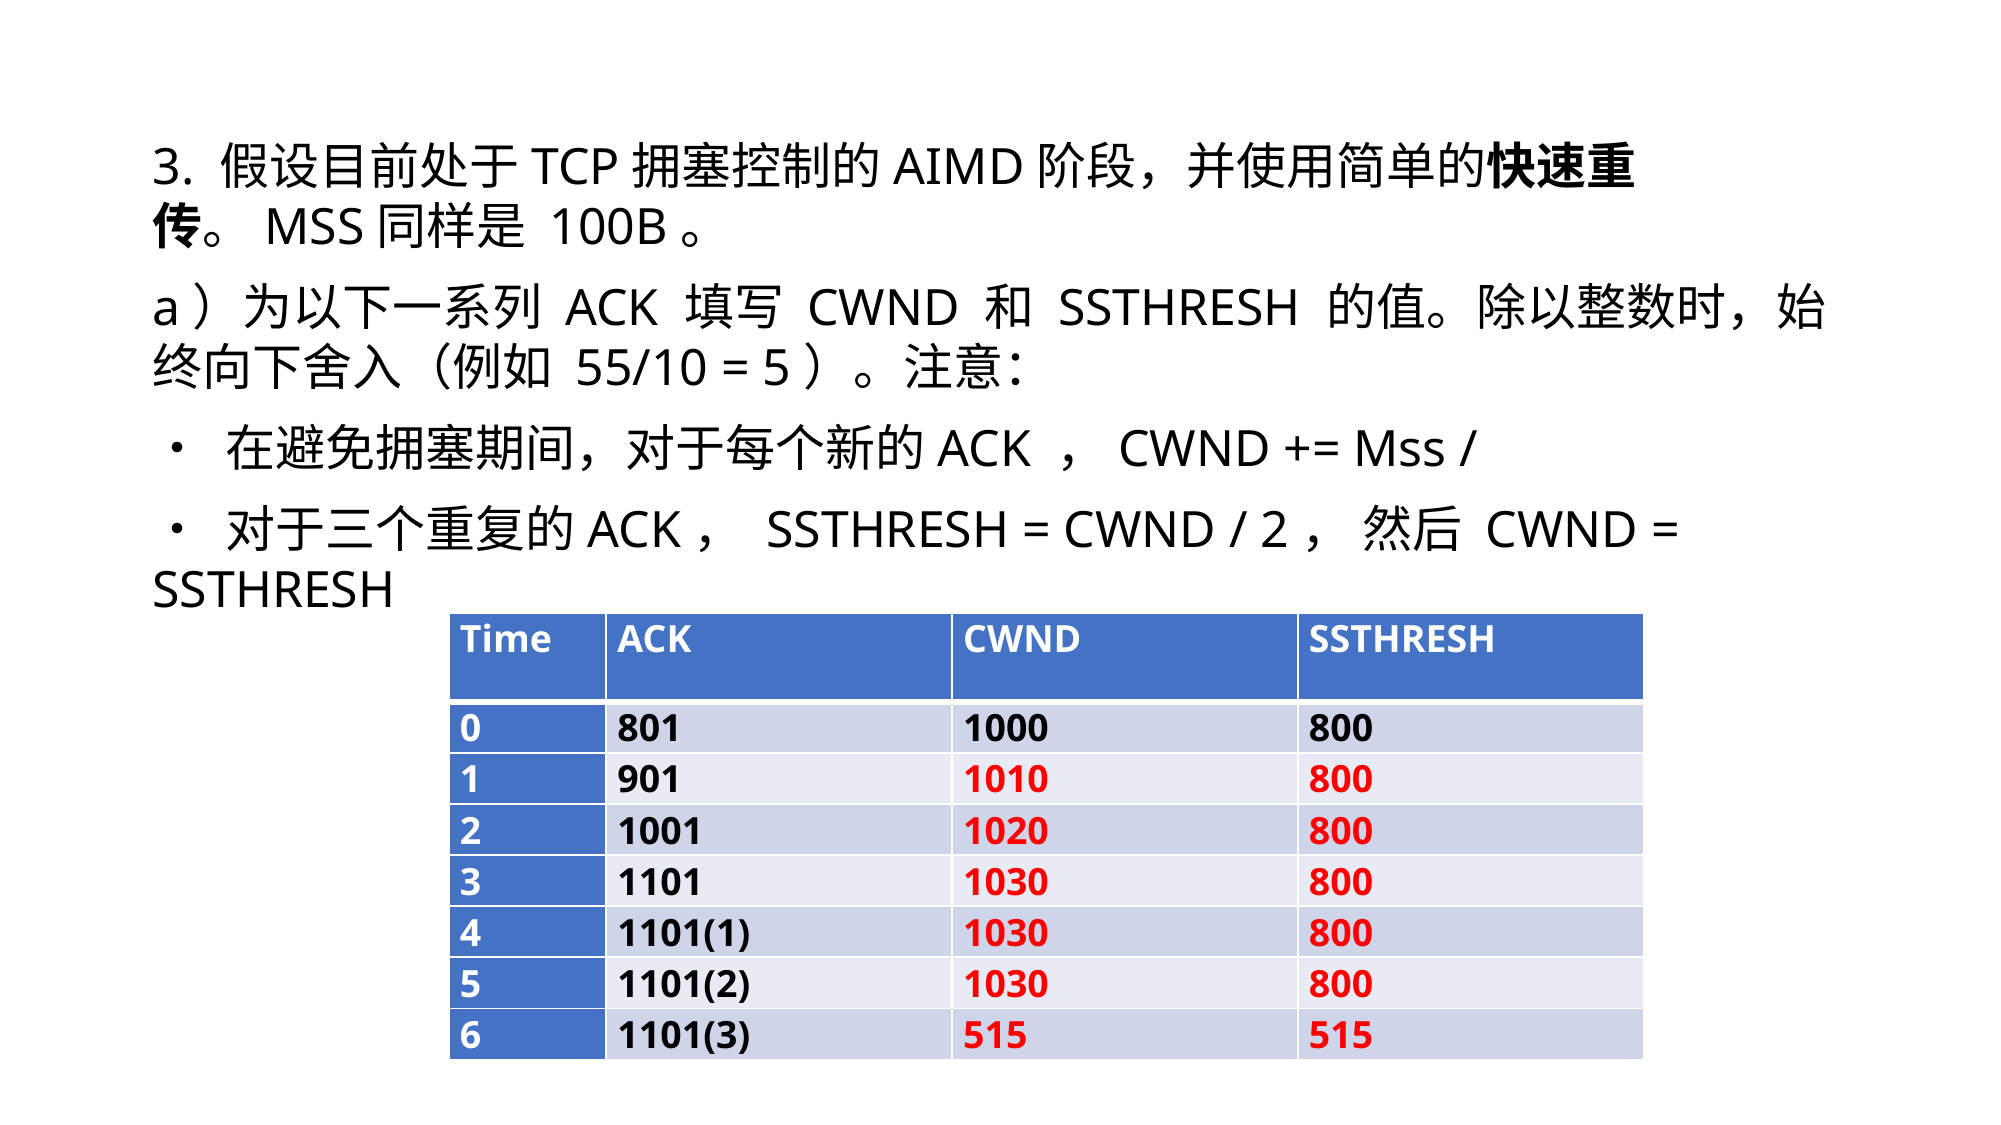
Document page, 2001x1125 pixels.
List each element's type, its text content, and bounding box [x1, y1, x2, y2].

table_cell 800 [1299, 856, 1643, 905]
table_cell 515 [953, 1009, 1297, 1059]
table_cell 1 [450, 754, 605, 803]
table_cell 800 [1299, 907, 1643, 956]
table_cell 801 [607, 705, 951, 752]
table_cell 1030 [953, 856, 1297, 905]
table_cell 800 [1299, 805, 1643, 854]
table_cell 1101(3) [607, 1009, 951, 1059]
table_cell 800 [1299, 705, 1643, 752]
table_cell 1030 [953, 907, 1297, 956]
table_header ACK [607, 614, 951, 699]
table_header SSTHRESH [1299, 614, 1643, 699]
table_cell 4 [450, 907, 605, 956]
table_cell 1101 [607, 856, 951, 905]
table_cell 515 [1299, 1009, 1643, 1059]
table_cell 0 [450, 705, 605, 752]
table_cell 1030 [953, 958, 1297, 1008]
table_cell 1020 [953, 805, 1297, 854]
table_header CWND [953, 614, 1297, 699]
table_cell 800 [1299, 958, 1643, 1008]
table_cell 901 [607, 754, 951, 803]
table_cell 1001 [607, 805, 951, 854]
table_cell 3 [450, 856, 605, 905]
table_cell 2 [450, 805, 605, 854]
table_cell 6 [450, 1009, 605, 1059]
table_cell 1010 [953, 754, 1297, 803]
table_cell 1101(2) [607, 958, 951, 1008]
table_cell 1101(1) [607, 907, 951, 956]
table_header Time [450, 614, 605, 699]
table_cell 1000 [953, 705, 1297, 752]
table_cell 800 [1299, 754, 1643, 803]
table_cell 5 [450, 958, 605, 1008]
